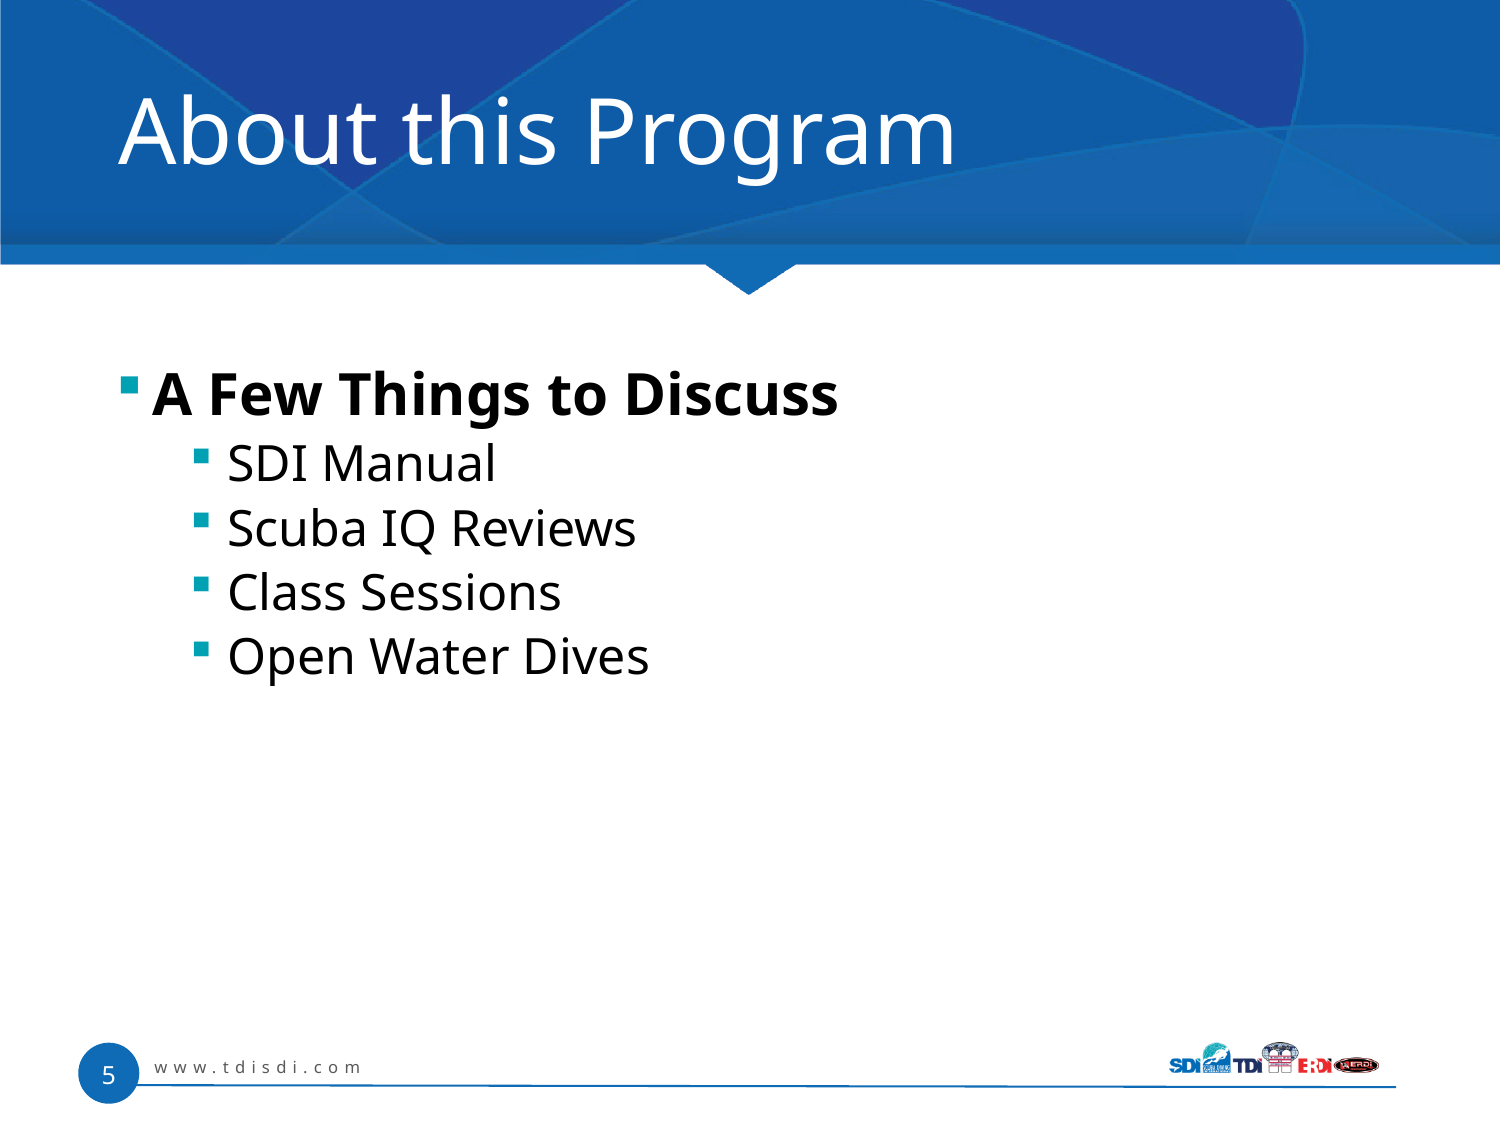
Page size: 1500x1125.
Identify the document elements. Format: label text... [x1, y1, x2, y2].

picture [0, 0, 1500, 295]
title About this Program [103, 26, 1397, 245]
slide_number 5 [78, 1046, 140, 1107]
footer www.tdisdi.com [139, 1038, 646, 1099]
list A Few Things to Discuss SDI Manual Scuba IQ Reviews Class Sessions Open Water Dives [99, 357, 1300, 1100]
picture [1300, 1042, 1379, 1073]
